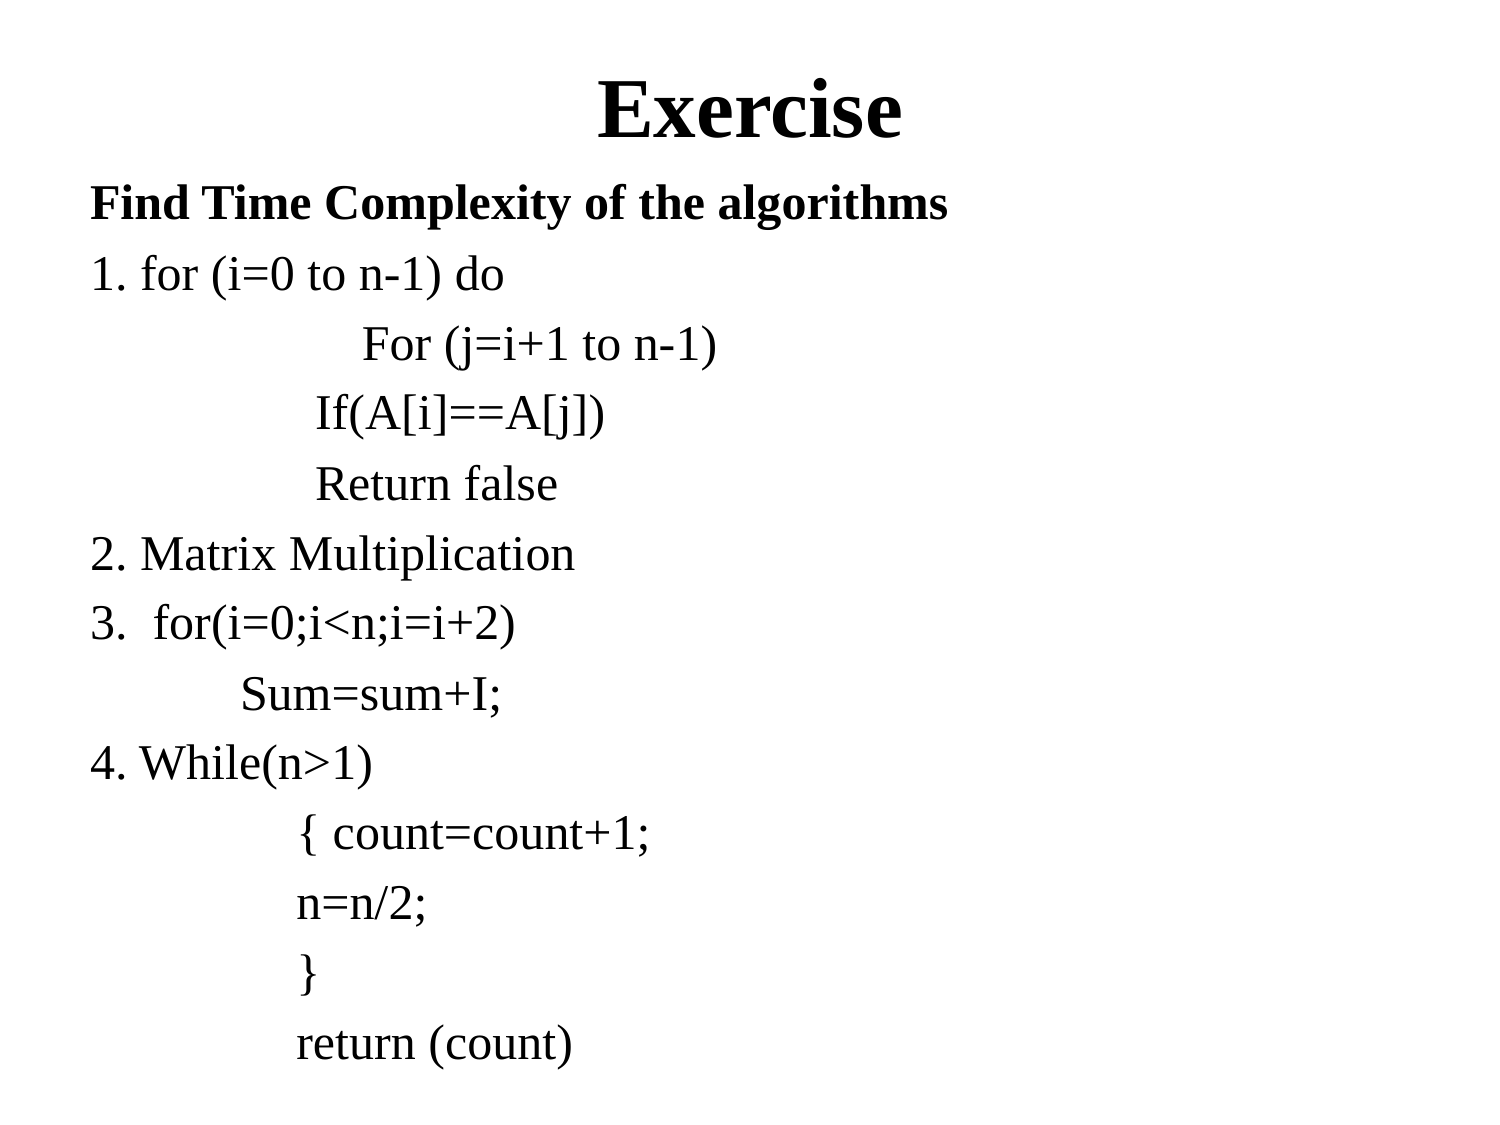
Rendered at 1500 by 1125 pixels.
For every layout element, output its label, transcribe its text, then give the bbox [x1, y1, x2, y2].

list Find Time Complexity of the algorithms 1. for (i=0 to n-1) do For (j=i+1 to n-1) If(A[i]==A[j]) Return false 2. Matrix Multiplication 3. for(i=0;i<n;i=i+2) Sum=sum+I; 4. While(n>1) { count=count+1; n=n/2; } return (count) [75, 162, 1425, 1050]
title Exercise [75, 45, 1425, 162]
